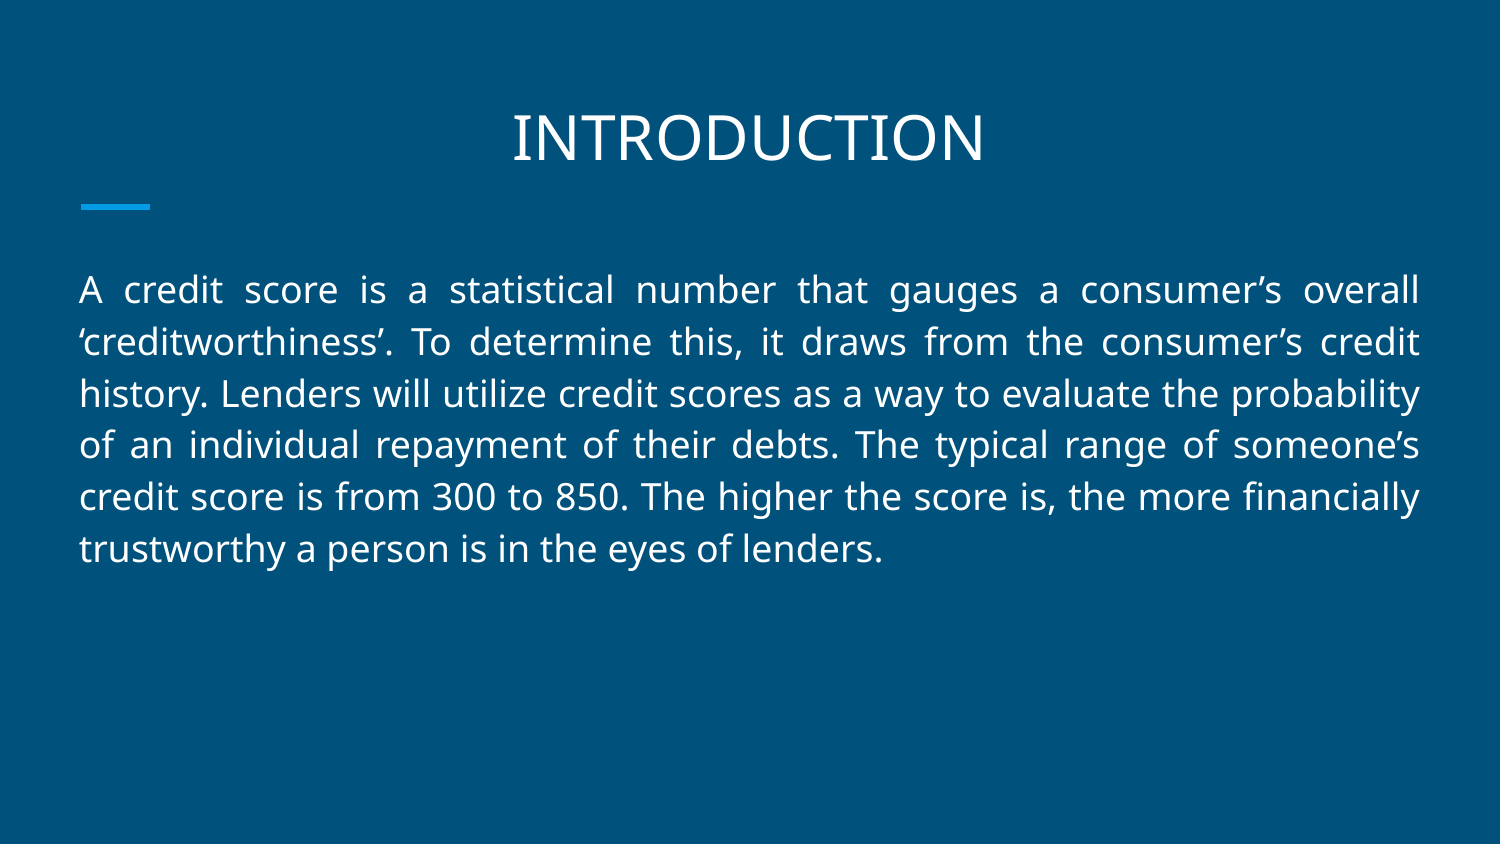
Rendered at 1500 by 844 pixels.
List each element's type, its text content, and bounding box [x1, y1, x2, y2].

title INTRODUCTION [63, 75, 1437, 188]
list A credit score is a statistical number that gauges a consumer’s overall ‘creditworthiness’. To determine this, it draws from the consumer’s credit history. Lenders will utilize credit scores as a way to evaluate the probability of an individual repayment of their debts. The typical range of someone’s credit score is from 300 to 850. The higher the score is, the more financially trustworthy a person is in the eyes of lenders. [63, 244, 1437, 750]
